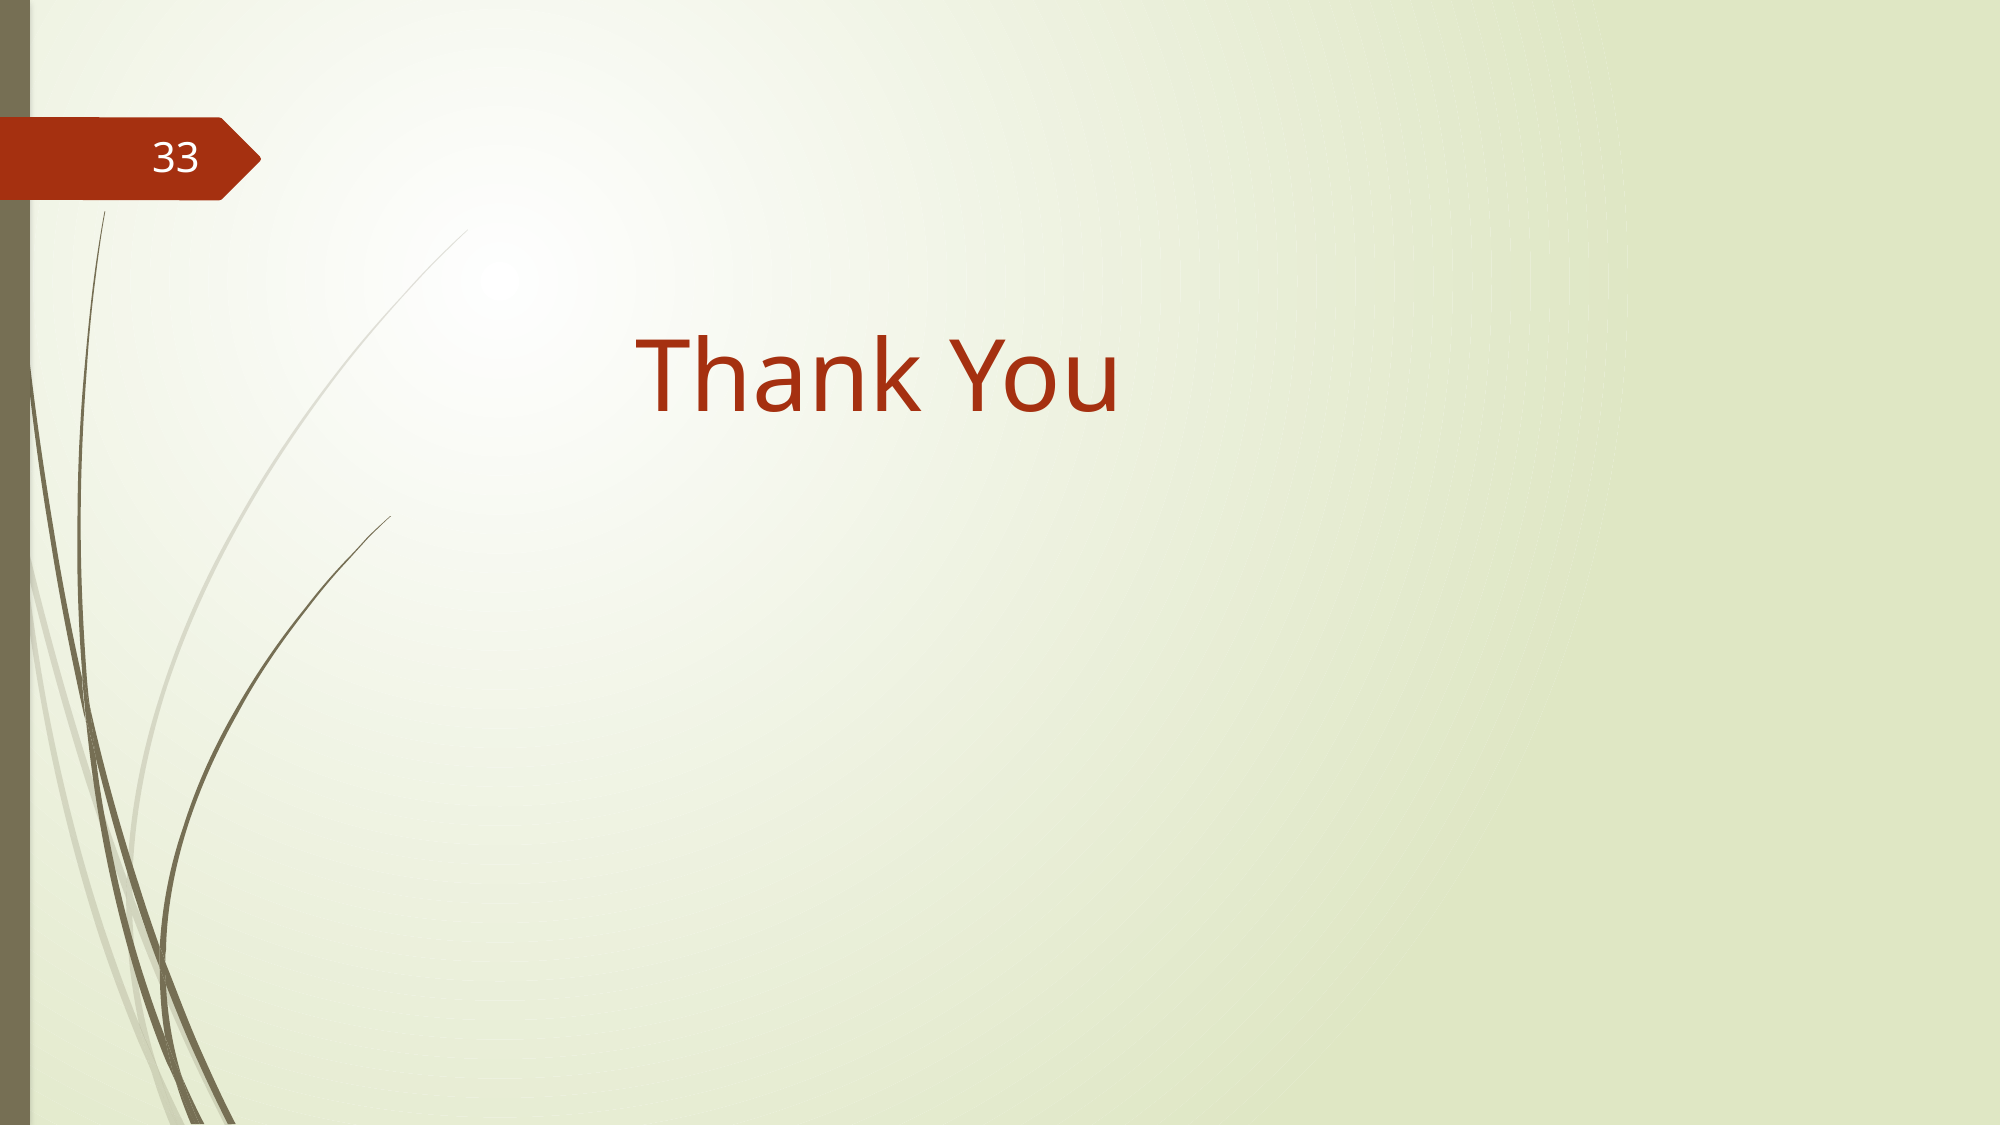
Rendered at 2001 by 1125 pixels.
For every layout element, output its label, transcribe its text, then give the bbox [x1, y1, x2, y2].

text_box Thank You [620, 303, 1139, 439]
slide_number 33 [87, 129, 216, 190]
